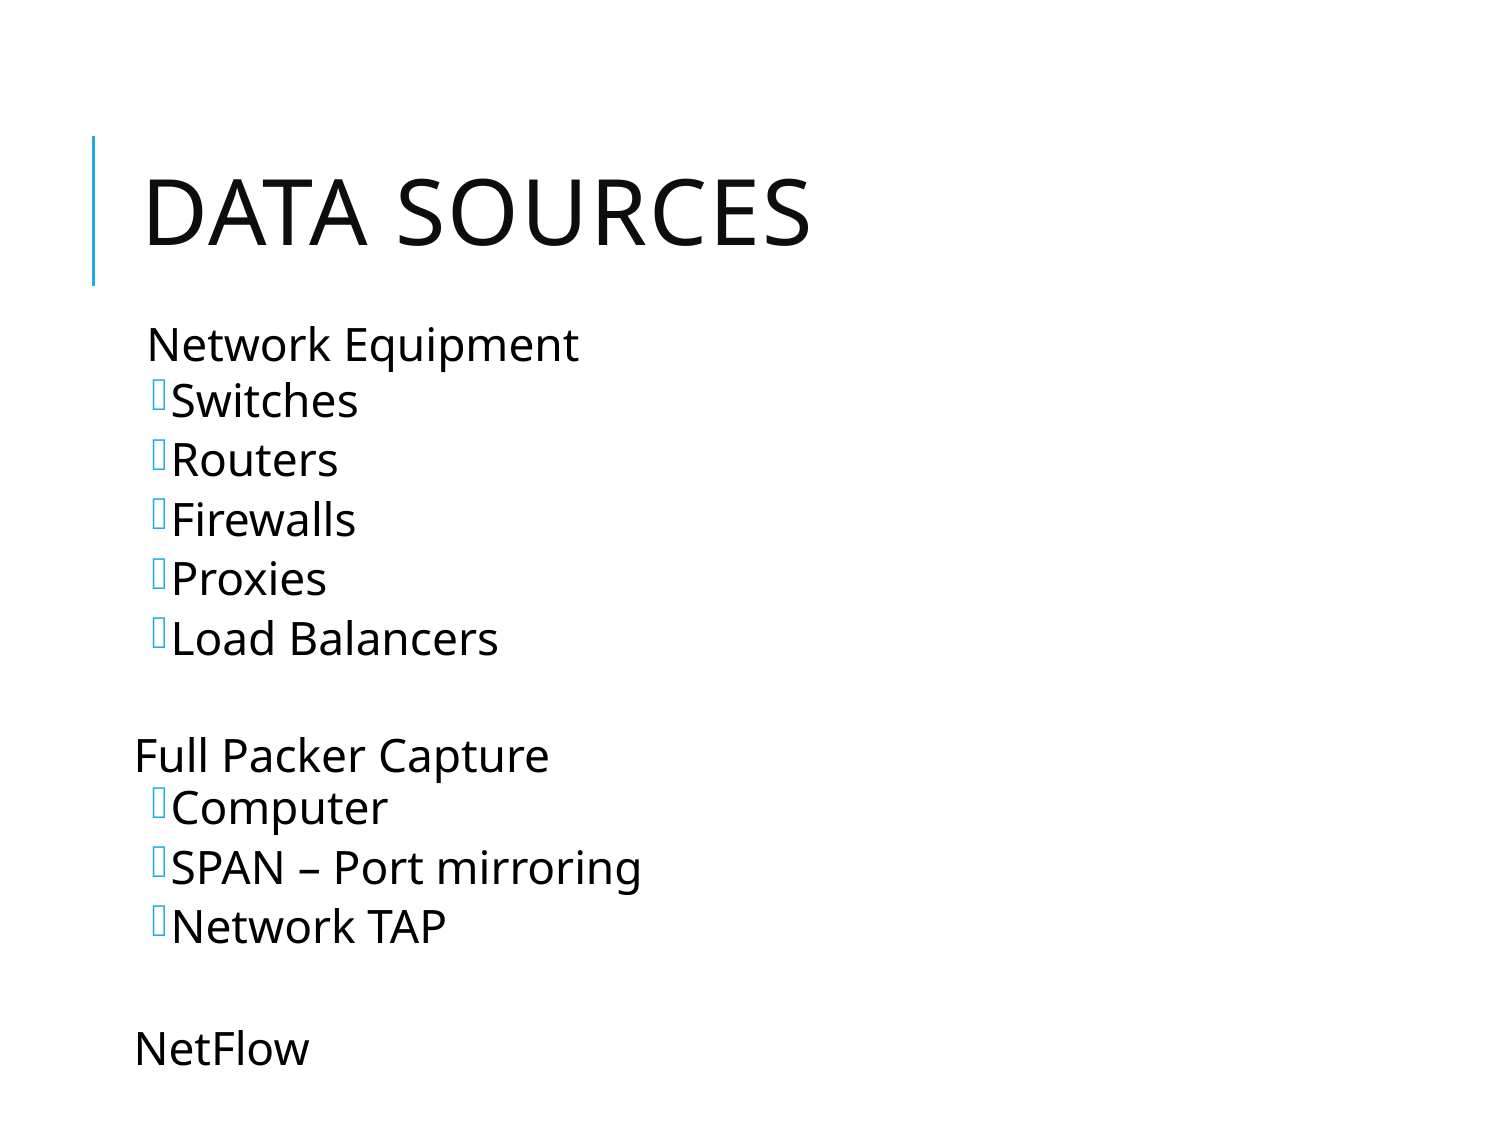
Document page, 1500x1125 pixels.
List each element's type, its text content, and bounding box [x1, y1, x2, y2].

title Data sources [126, 96, 1322, 314]
list Network Equipment Switches Routers Firewalls Proxies Load Balancers Full Packer Capture Computer SPAN – Port mirroring Network TAP NetFlow [126, 314, 1355, 1088]
